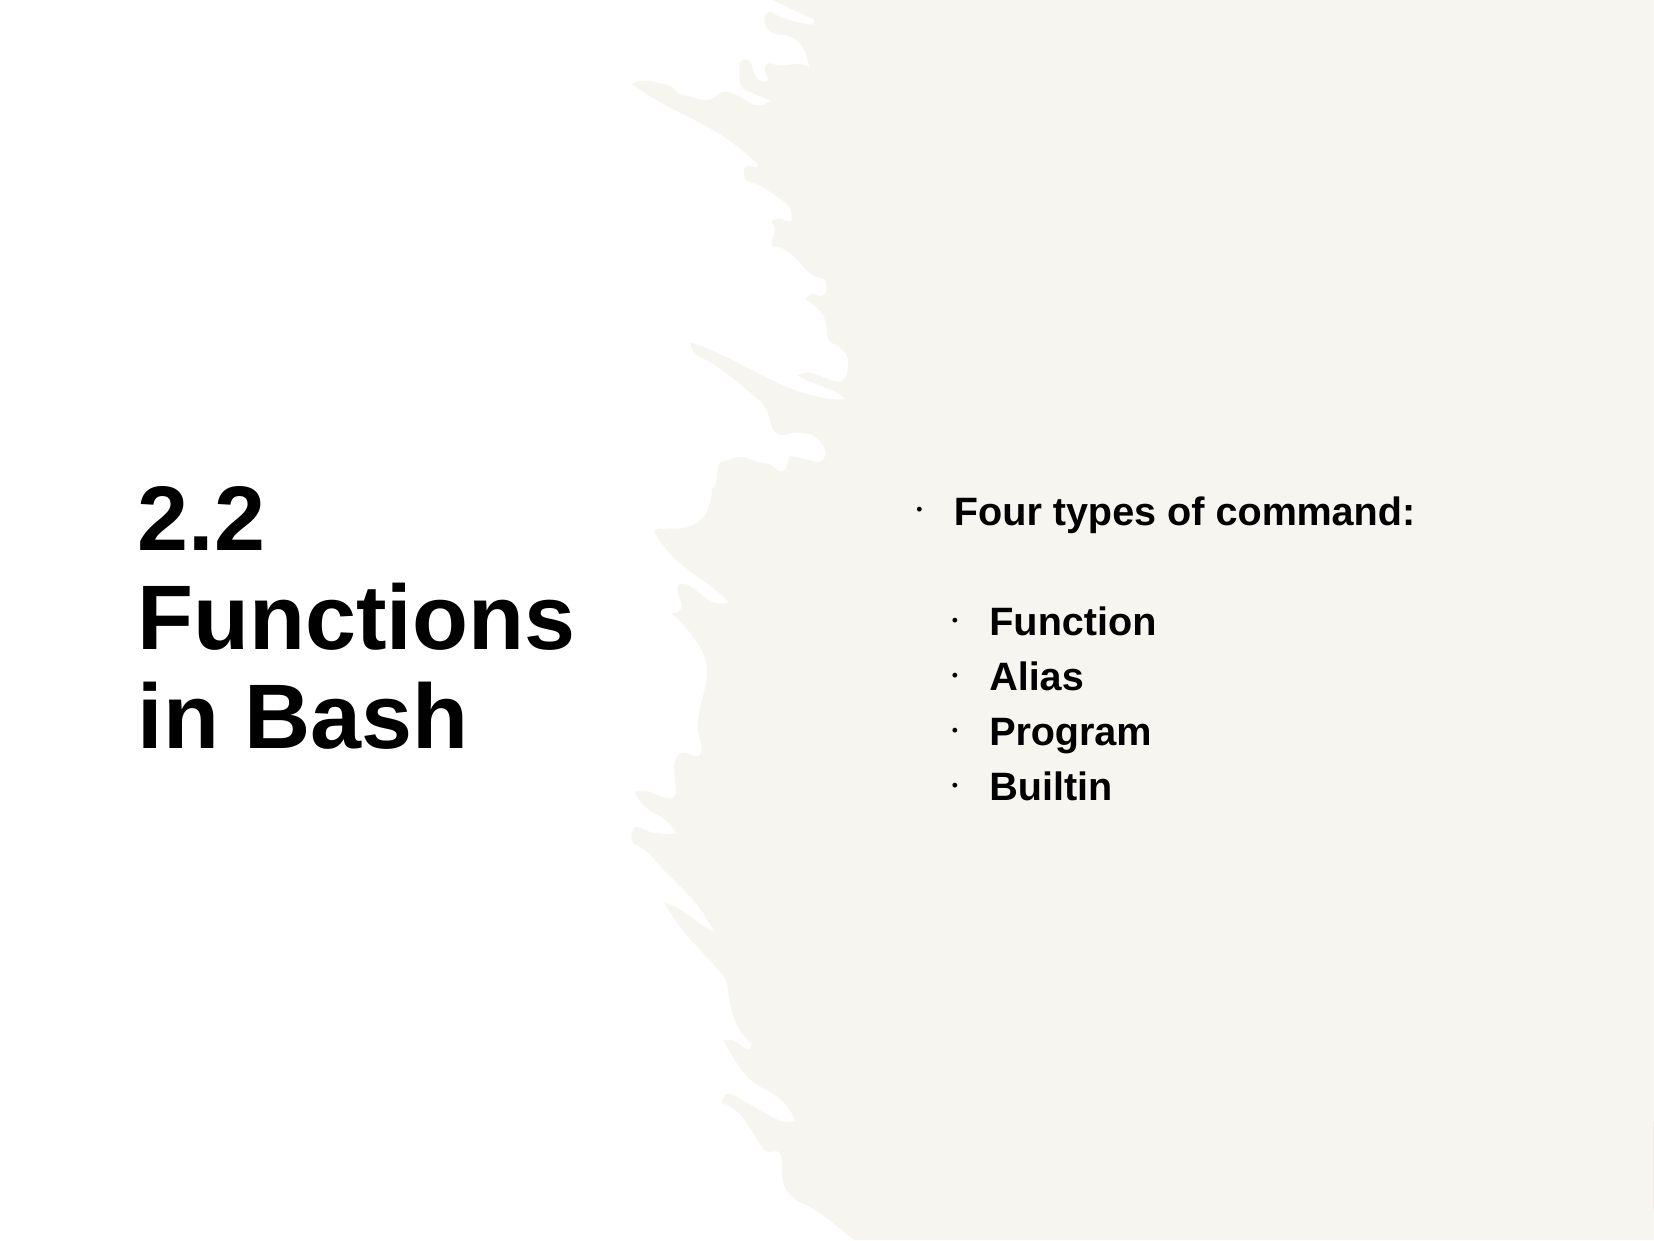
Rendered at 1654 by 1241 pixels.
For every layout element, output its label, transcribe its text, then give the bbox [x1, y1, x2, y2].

text_box [632, 0, 1654, 1241]
text_box 2.2 Functions in Bash [122, 192, 632, 1048]
text_box [0, 0, 854, 1241]
text_box Four types of command: Function Alias Program Builtin [868, 128, 1540, 1112]
